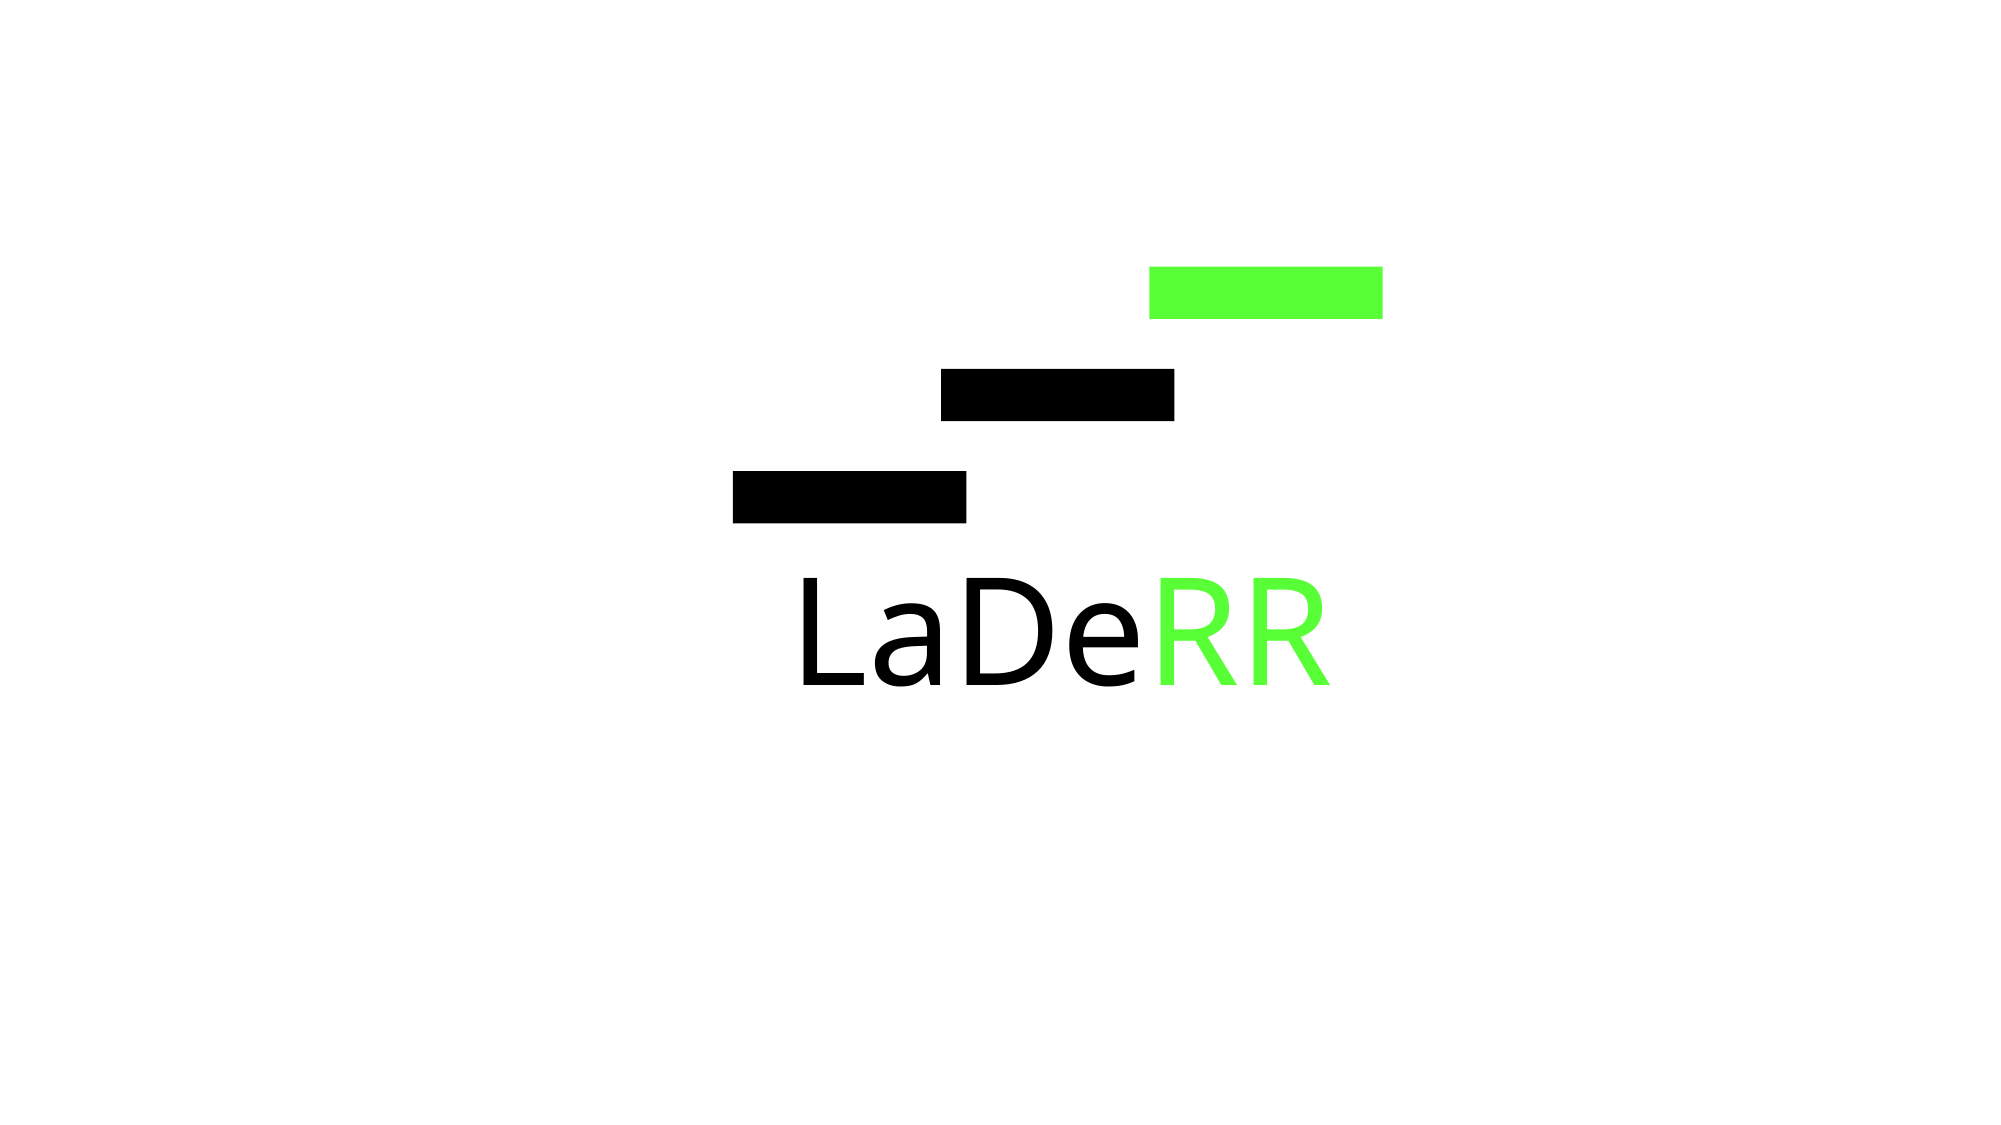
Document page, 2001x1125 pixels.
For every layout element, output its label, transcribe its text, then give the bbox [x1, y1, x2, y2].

text_box LaDeRR [774, 527, 1348, 723]
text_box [732, 265, 1384, 524]
